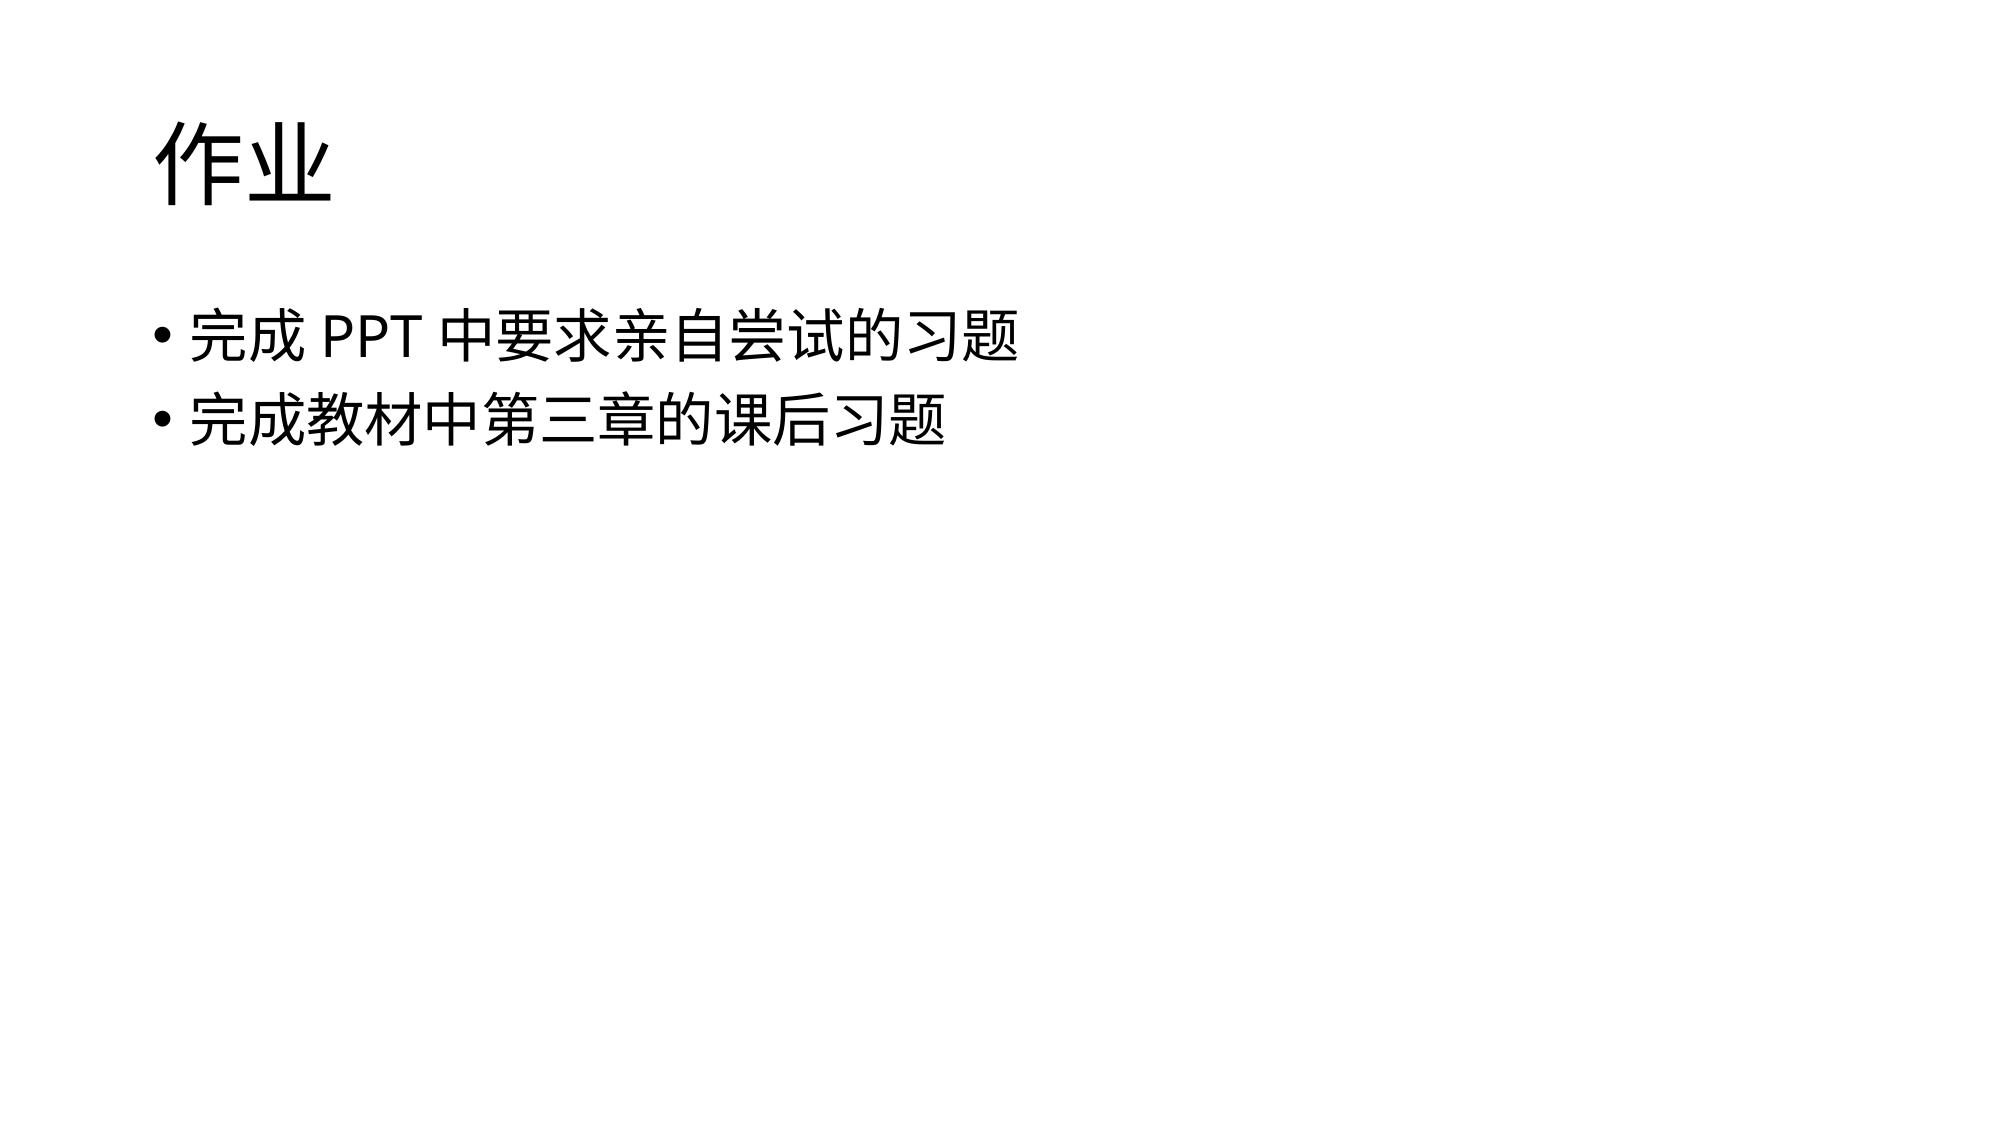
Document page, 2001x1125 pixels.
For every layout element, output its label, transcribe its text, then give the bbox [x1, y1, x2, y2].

title 作业 [137, 59, 1863, 278]
list 完成PPT中要求亲自尝试的习题 完成教材中第三章的课后习题 [137, 299, 1863, 1014]
